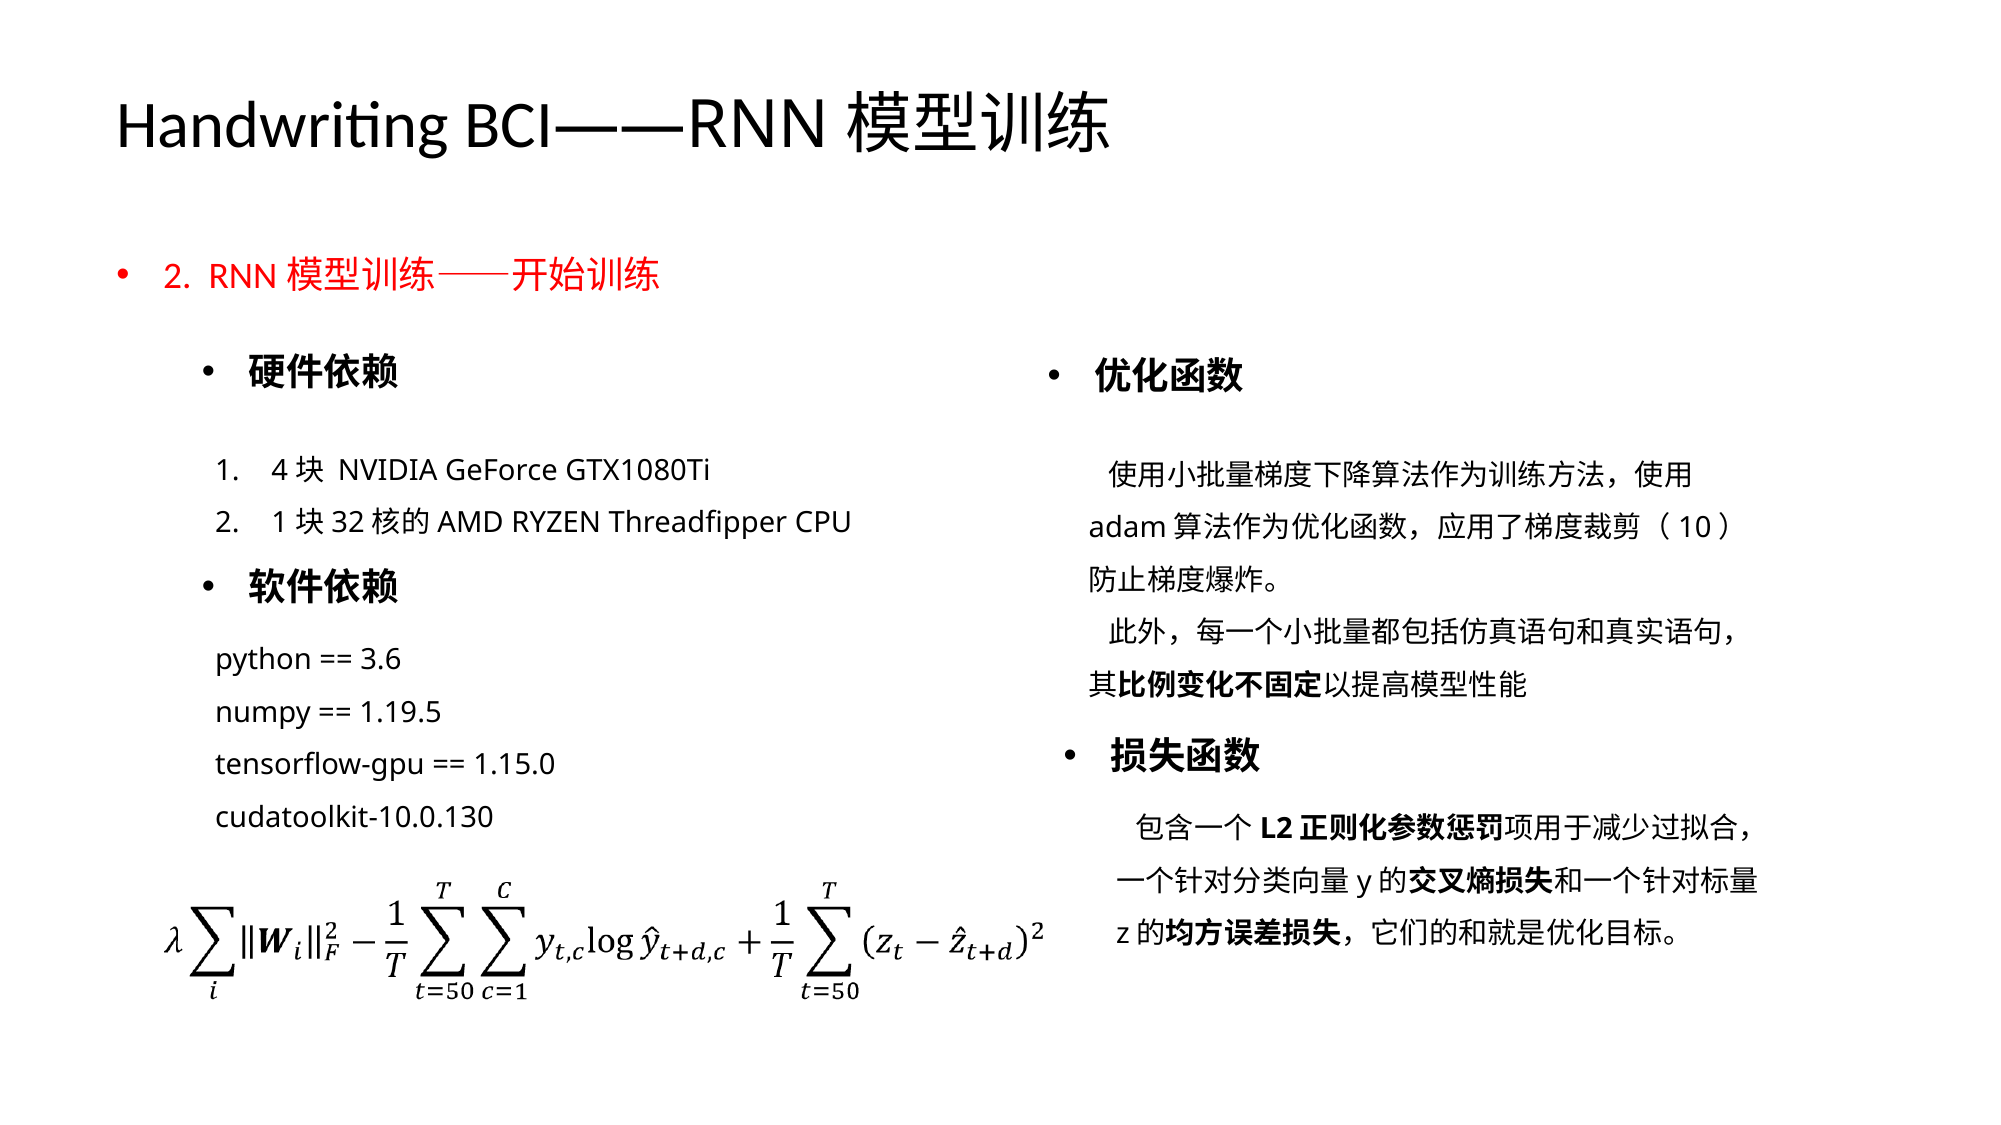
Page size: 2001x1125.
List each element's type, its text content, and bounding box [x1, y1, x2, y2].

text_box 软件依赖 [187, 555, 777, 615]
text_box 优化函数 [1032, 344, 1622, 405]
text_box 包含一个L2正则化参数惩罚项用于减少过拟合，一个针对分类向量y的交叉熵损失和一个针对标量z的均方误差损失，它们的和就是优化目标。 [1101, 784, 1794, 957]
text_box 使用小批量梯度下降算法作为训练方法，使用adam算法作为优化函数，应用了梯度裁剪（10）防止梯度爆炸。 此外，每一个小批量都包括仿真语句和真实语句，其比例变化不固定以提高模型性能 [1073, 431, 1767, 709]
text_box 硬件依赖 [187, 340, 777, 401]
text_box 4块 NVIDIA GeForce GTX1080Ti 1块32核的AMD RYZEN Threadfipper CPU [200, 426, 893, 547]
text_box 损失函数 [1048, 724, 1638, 784]
text_box Handwriting BCI——RNN模型训练 [101, 73, 1871, 168]
text_box 2. RNN模型训练——开始训练 [101, 243, 1102, 304]
picture [117, 854, 1086, 1016]
text_box python == 3.6 numpy == 1.19.5 tensorflow-gpu == 1.15.0 cudatoolkit-10.0.130 [200, 615, 893, 841]
